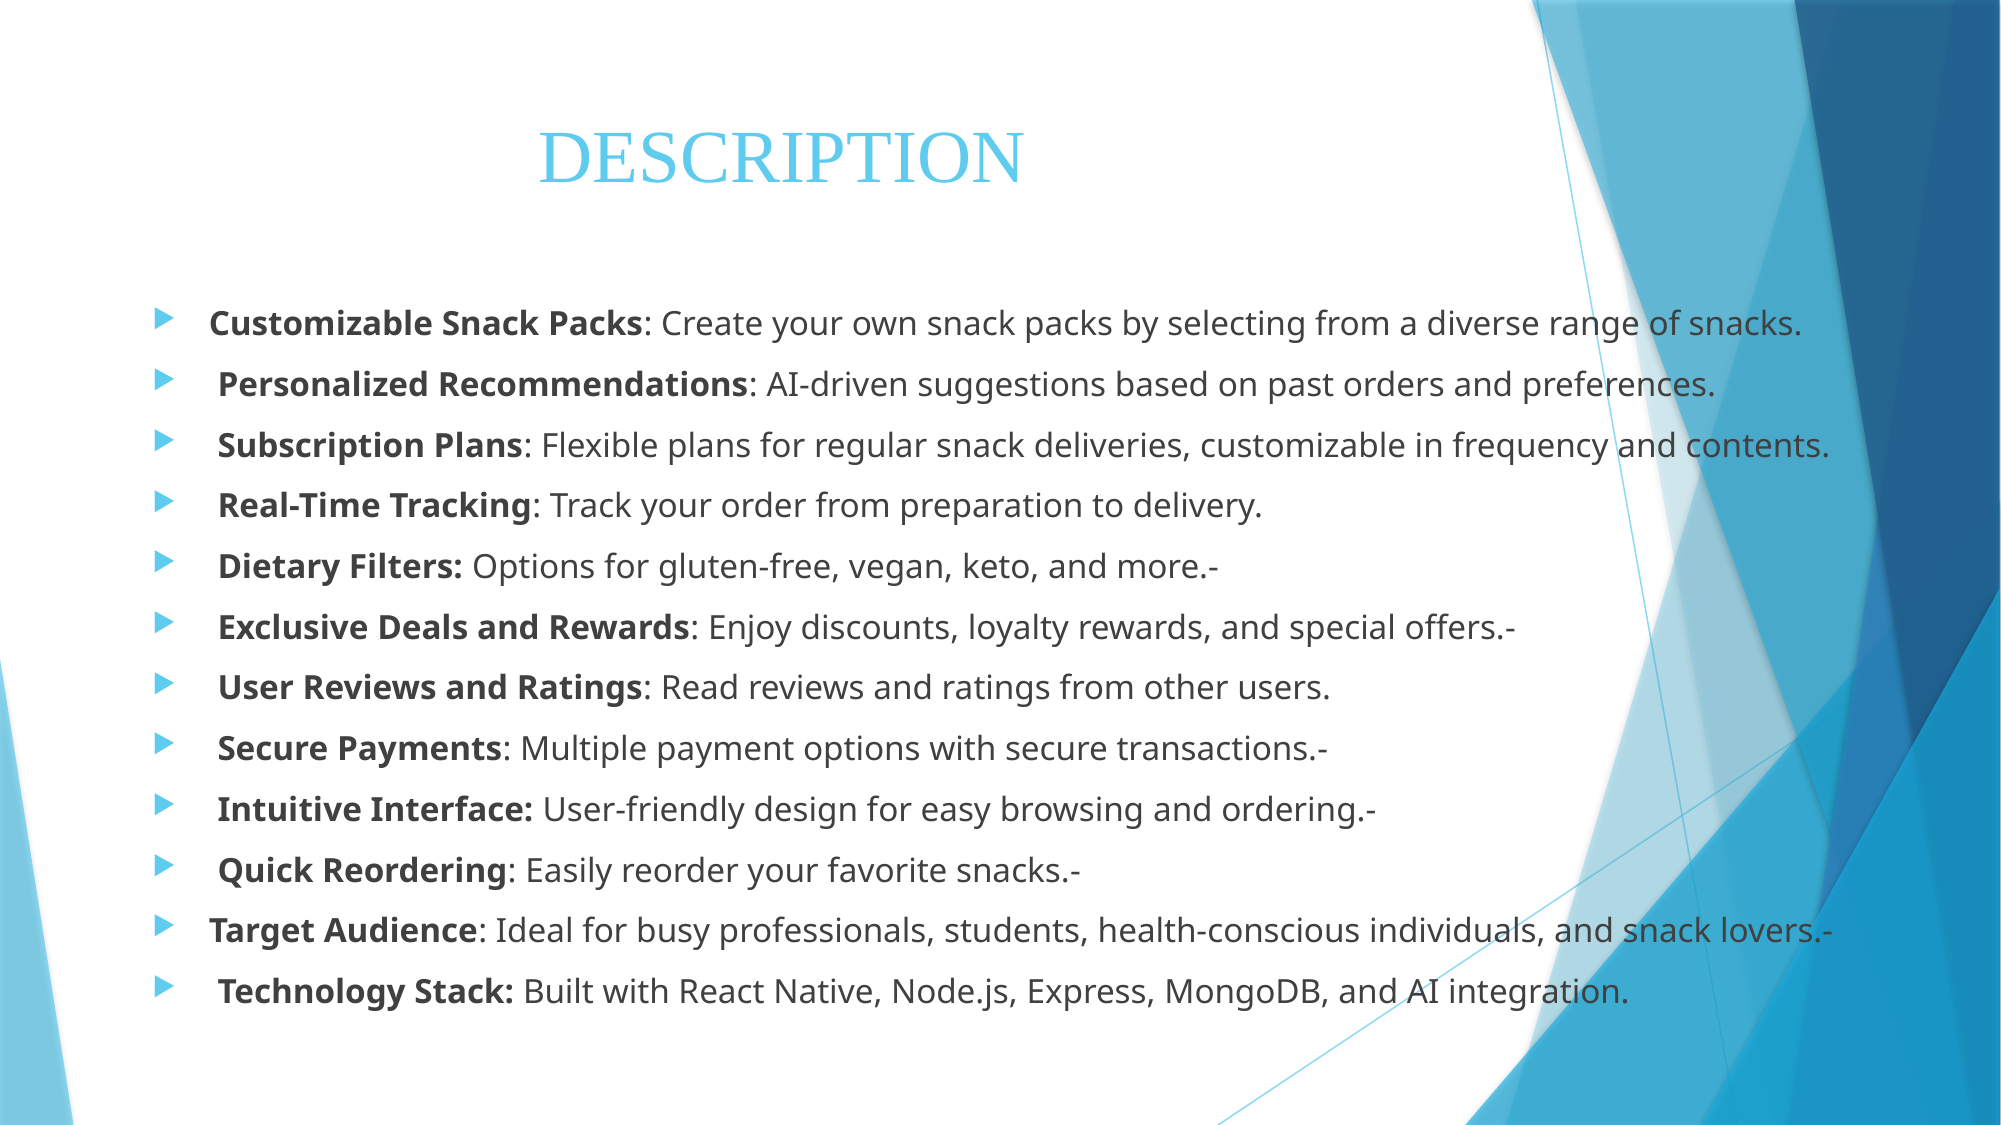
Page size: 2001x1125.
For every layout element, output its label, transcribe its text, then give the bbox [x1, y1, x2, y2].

title DESCRIPTION [111, 99, 1522, 317]
list Customizable Snack Packs: Create your own snack packs by selecting from a diverse range of snacks. Personalized Recommendations: AI-driven suggestions based on past orders and preferences. Subscription Plans: Flexible plans for regular snack deliveries, customizable in frequency and contents. Real-Time Tracking: Track your order from preparation to delivery. Dietary Filters: Options for gluten-free, vegan, keto, and more.- Exclusive Deals and Rewards: Enjoy discounts, loyalty rewards, and special offers.- User Reviews and Ratings: Read reviews and ratings from other users. Secure Payments: Multiple payment options with secure transactions.- Intuitive Interface: User-friendly design for easy browsing and ordering.- Quick Reordering: Easily reorder your favorite snacks.- Target Audience: Ideal for busy professionals, students, health-conscious individuals, and snack lovers.- Technology Stack: Built with React Native, Node.js, Express, MongoDB, and AI integration. [137, 229, 1863, 1105]
